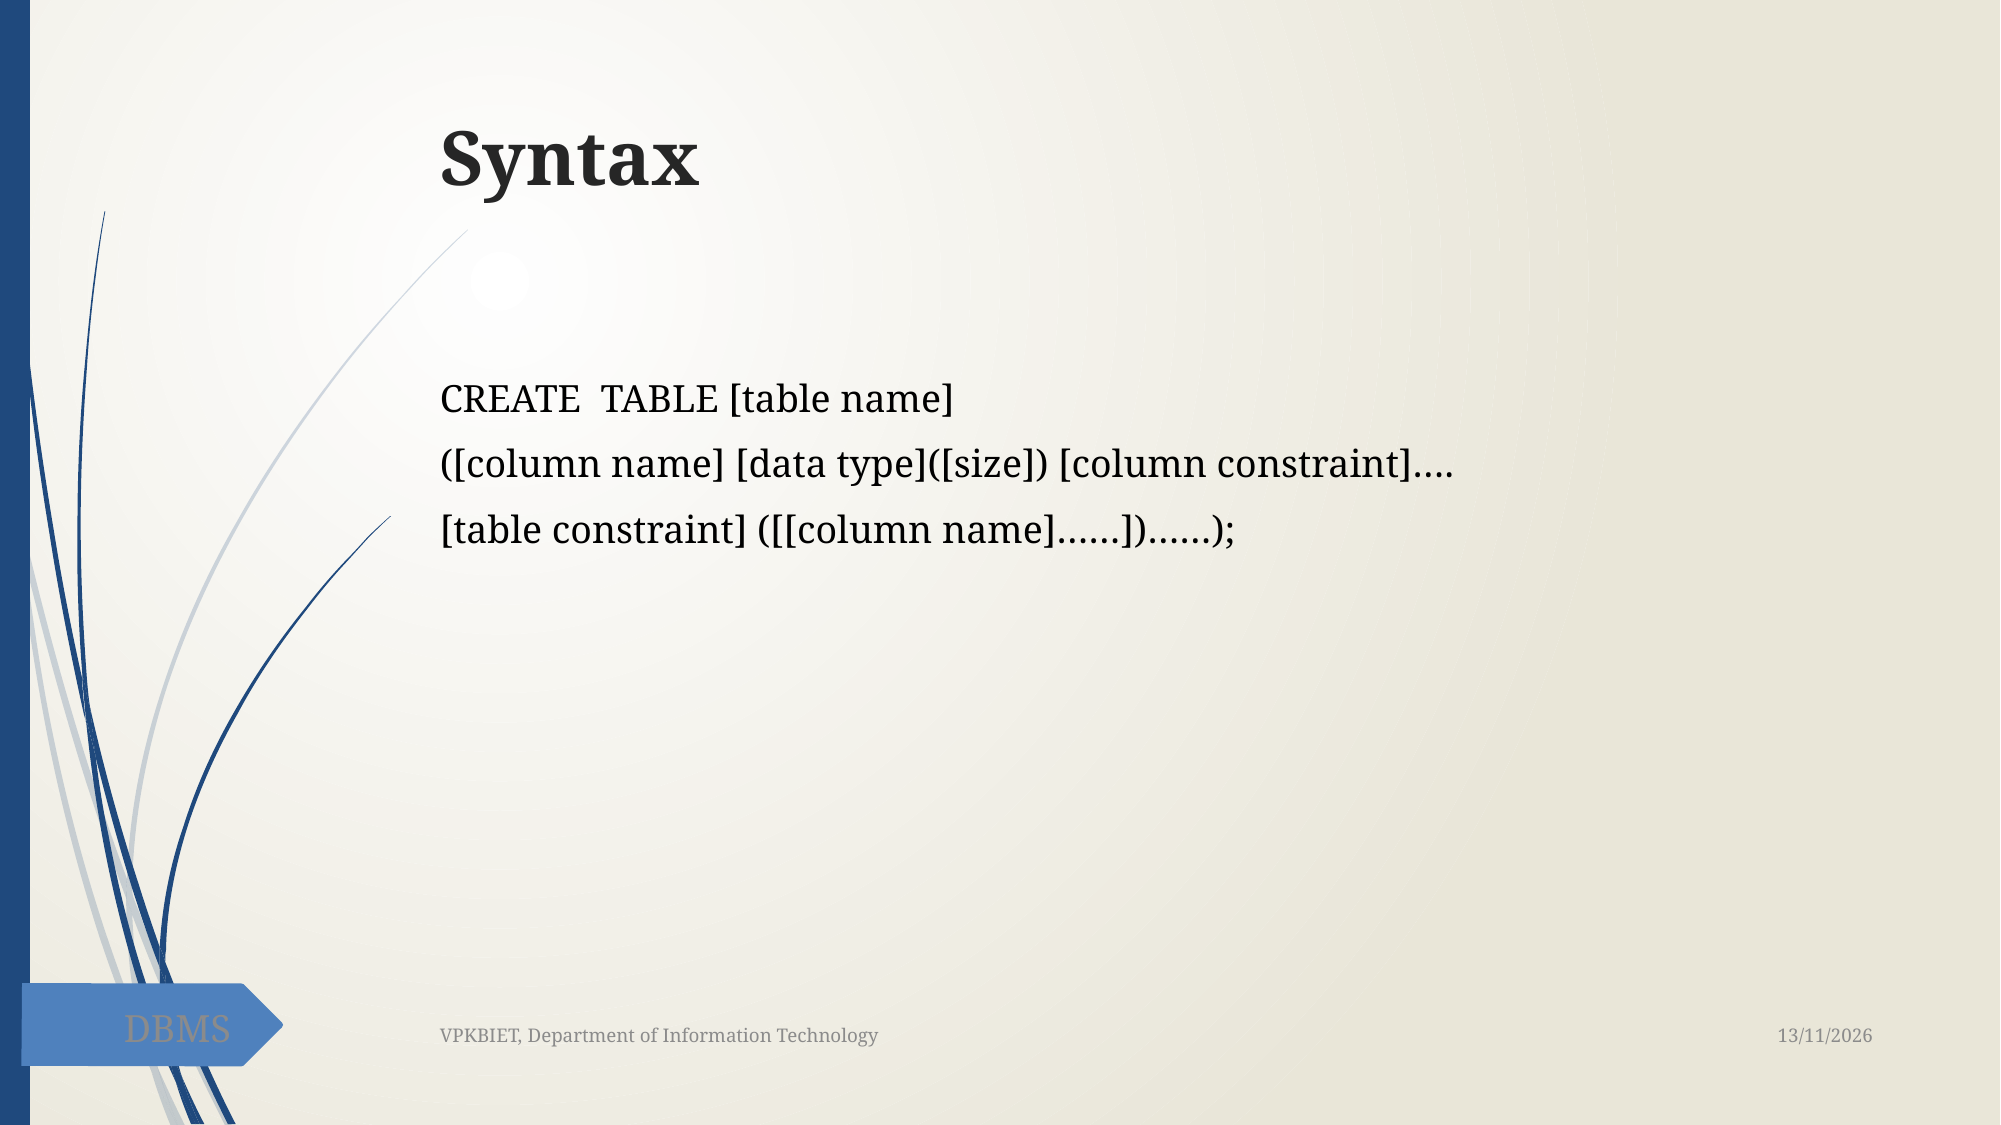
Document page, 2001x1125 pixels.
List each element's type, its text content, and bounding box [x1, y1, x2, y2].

title Syntax [425, 102, 1888, 313]
list CREATE TABLE [table name] ([column name] [data type]([size]) [column constraint]…. [table constraint] ([[column name]……])……); [424, 367, 1888, 987]
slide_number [1699, 1005, 1888, 1067]
footer VPKBIET, Department of Information Technology [424, 1006, 1675, 1067]
slide_number DBMS [47, 1005, 247, 1050]
